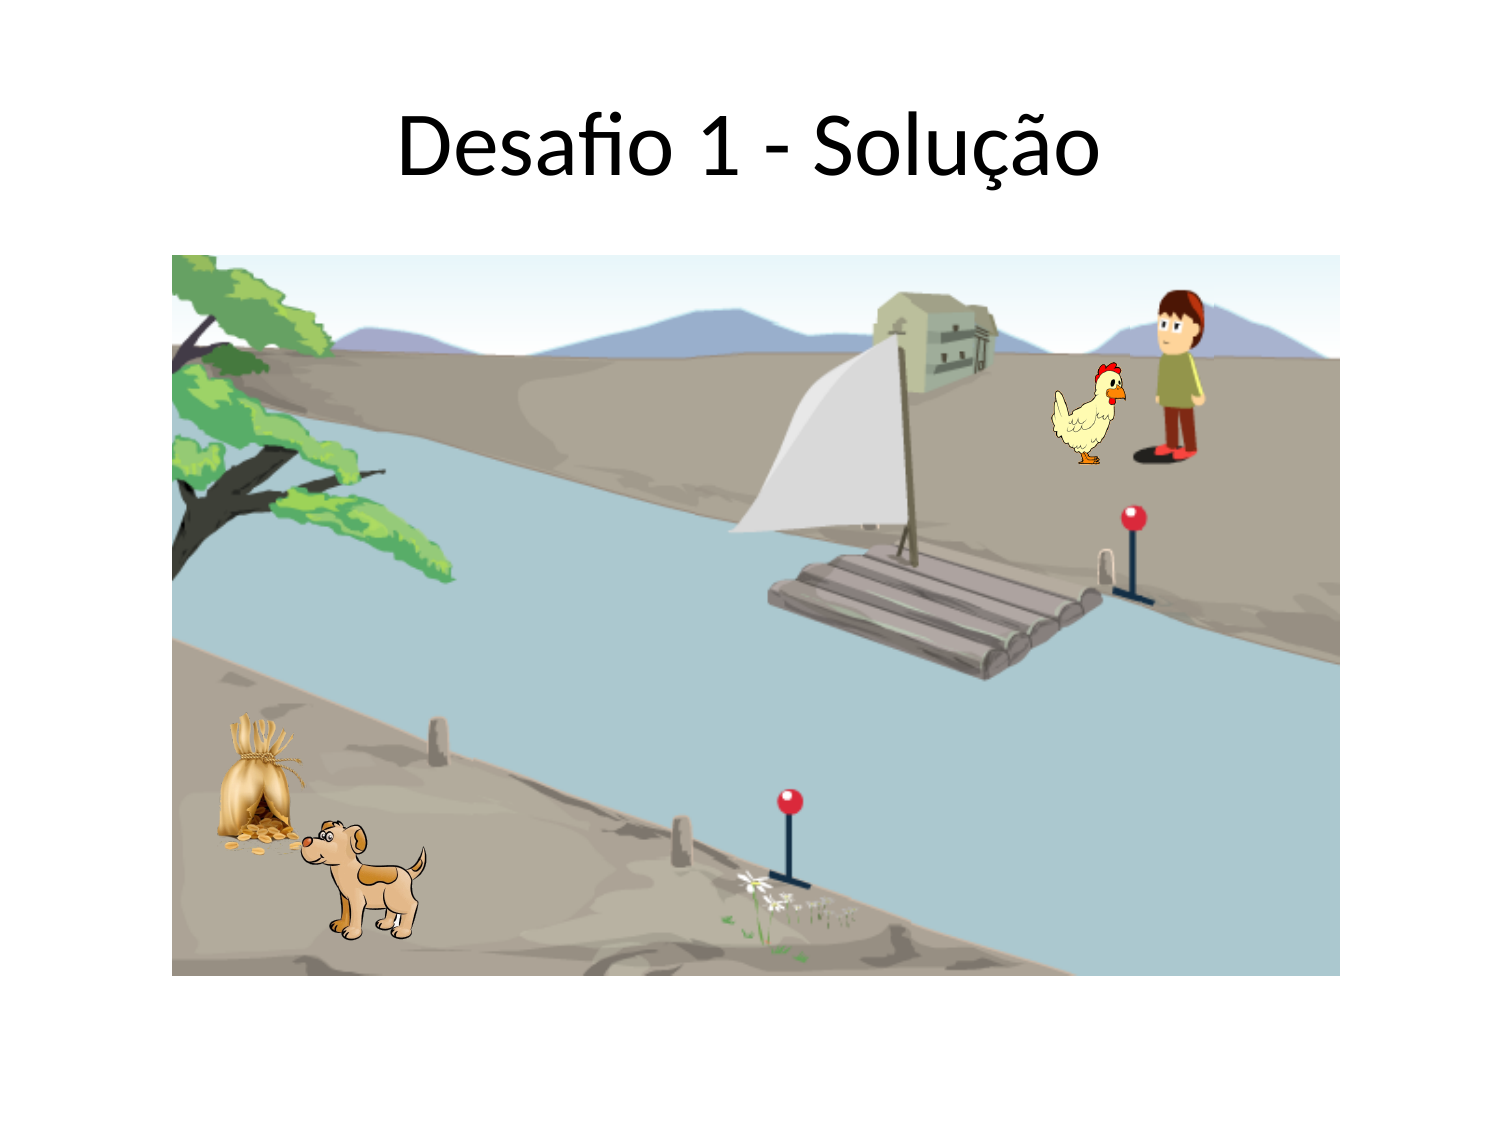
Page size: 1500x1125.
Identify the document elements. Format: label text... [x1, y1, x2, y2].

title Desafio 1 - Solução [75, 45, 1425, 233]
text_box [172, 255, 1340, 977]
